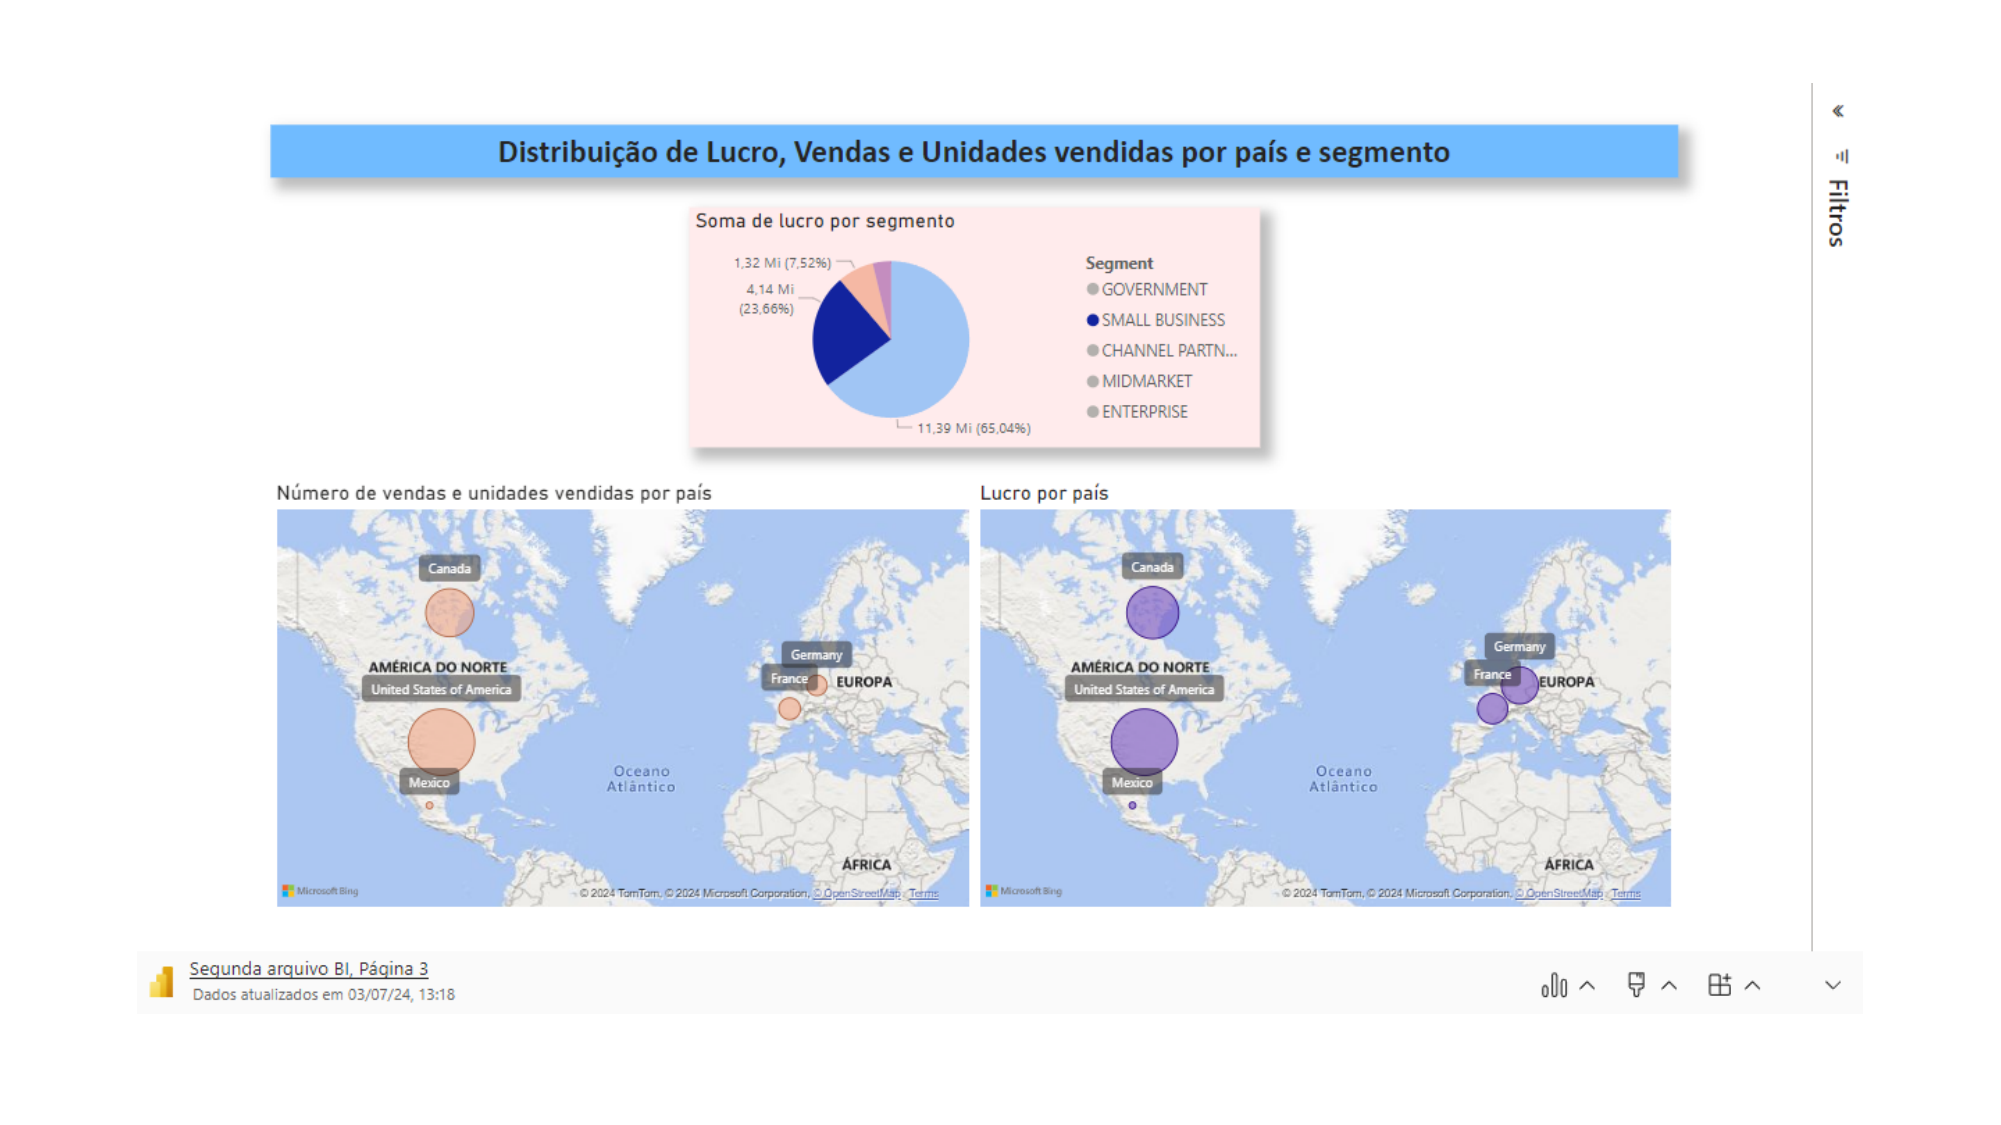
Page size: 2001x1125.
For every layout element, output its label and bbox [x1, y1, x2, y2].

picture [137, 83, 1863, 1014]
